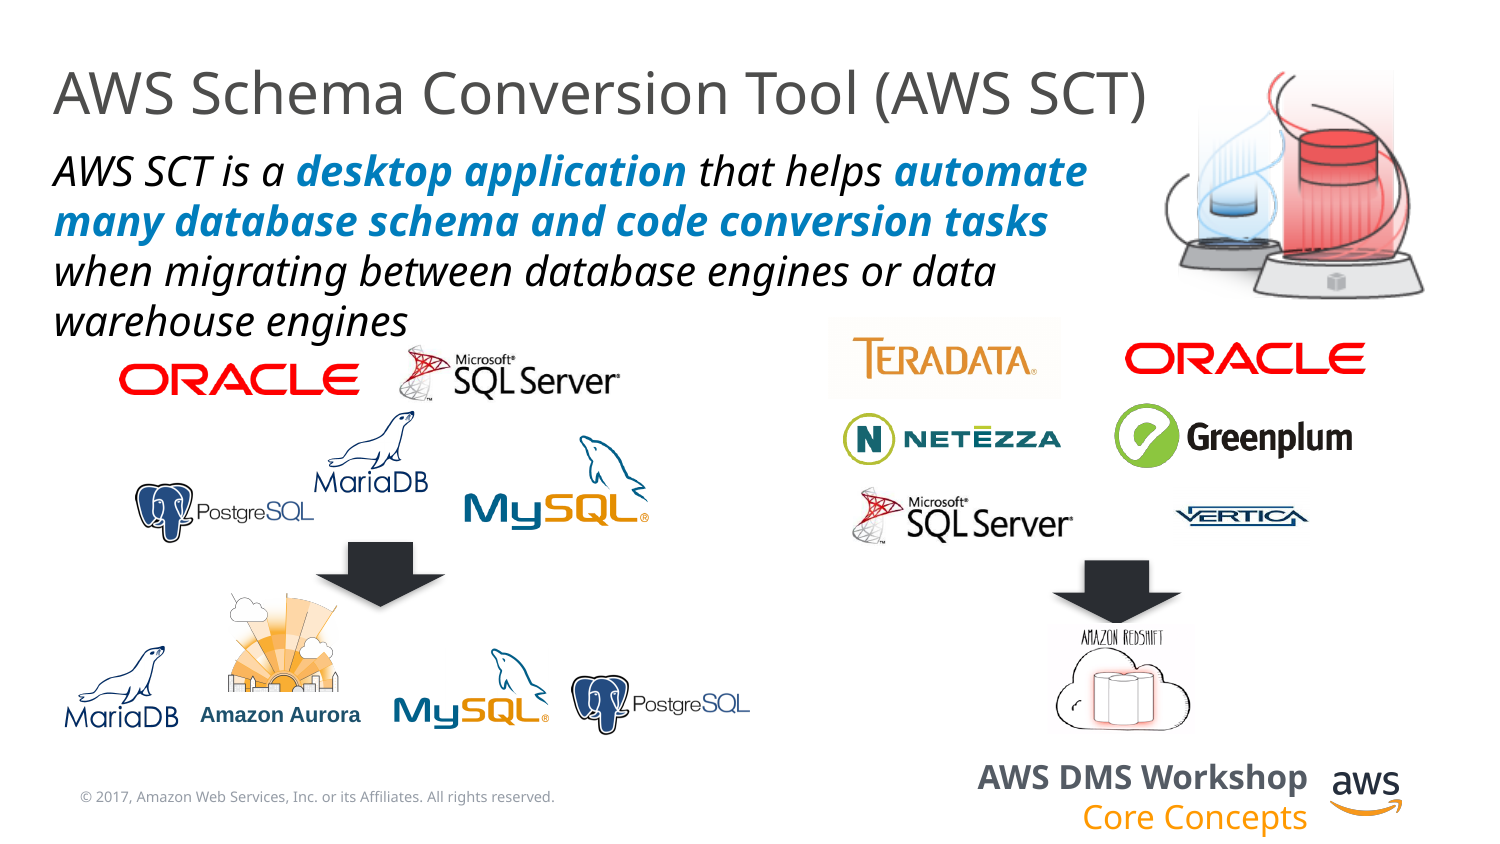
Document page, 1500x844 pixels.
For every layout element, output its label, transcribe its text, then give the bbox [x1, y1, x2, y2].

picture [842, 412, 1061, 465]
picture [228, 591, 340, 692]
picture [1047, 622, 1199, 735]
picture [1125, 342, 1366, 374]
picture [1330, 772, 1402, 816]
picture [1148, 70, 1442, 305]
picture [570, 671, 750, 738]
picture [464, 434, 649, 530]
picture [119, 363, 360, 396]
picture [398, 340, 621, 404]
picture [828, 316, 1061, 400]
picture [851, 483, 1074, 547]
text_box AWS SCT is a desktop application that helps automate many database schema and code conversion tasks when migrating between database engines or data warehouse engines [38, 137, 1149, 353]
picture [1114, 403, 1353, 468]
picture [393, 648, 550, 729]
picture [135, 409, 453, 546]
picture [40, 644, 204, 729]
text_box Amazon Aurora [204, 693, 383, 735]
text_box [1051, 559, 1183, 621]
picture [1172, 484, 1311, 546]
title AWS Schema Conversion Tool (AWS SCT) [38, 48, 1333, 137]
text_box [315, 541, 446, 608]
